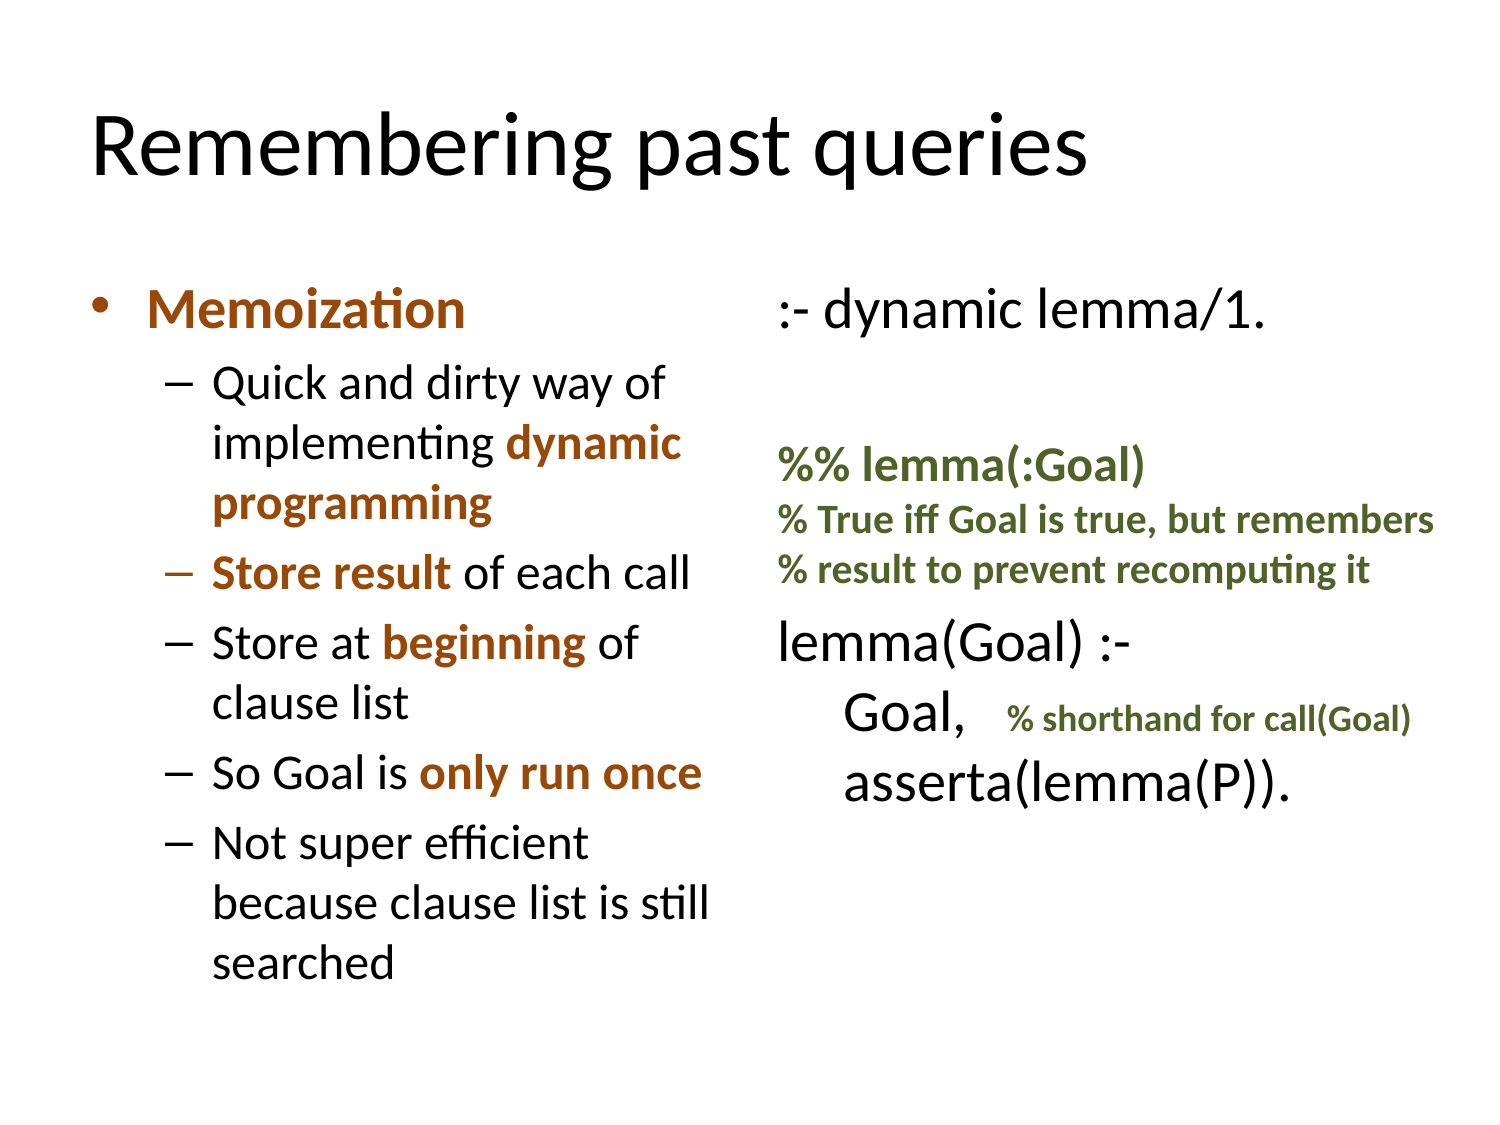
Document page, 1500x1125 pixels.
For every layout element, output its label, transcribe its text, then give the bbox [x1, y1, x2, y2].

list Memoization Quick and dirty way of implementing dynamic programming Store result of each call Store at beginning of clause list So Goal is only run once Not super efficient because clause list is still searched [75, 262, 738, 1005]
title Remembering past queries [75, 45, 1425, 233]
list :- dynamic lemma/1. %% lemma(:Goal) % True iff Goal is true, but remembers % result to prevent recomputing it lemma(Goal) :- Goal, % shorthand for call(Goal) asserta(lemma(P)). [762, 262, 1475, 1005]
